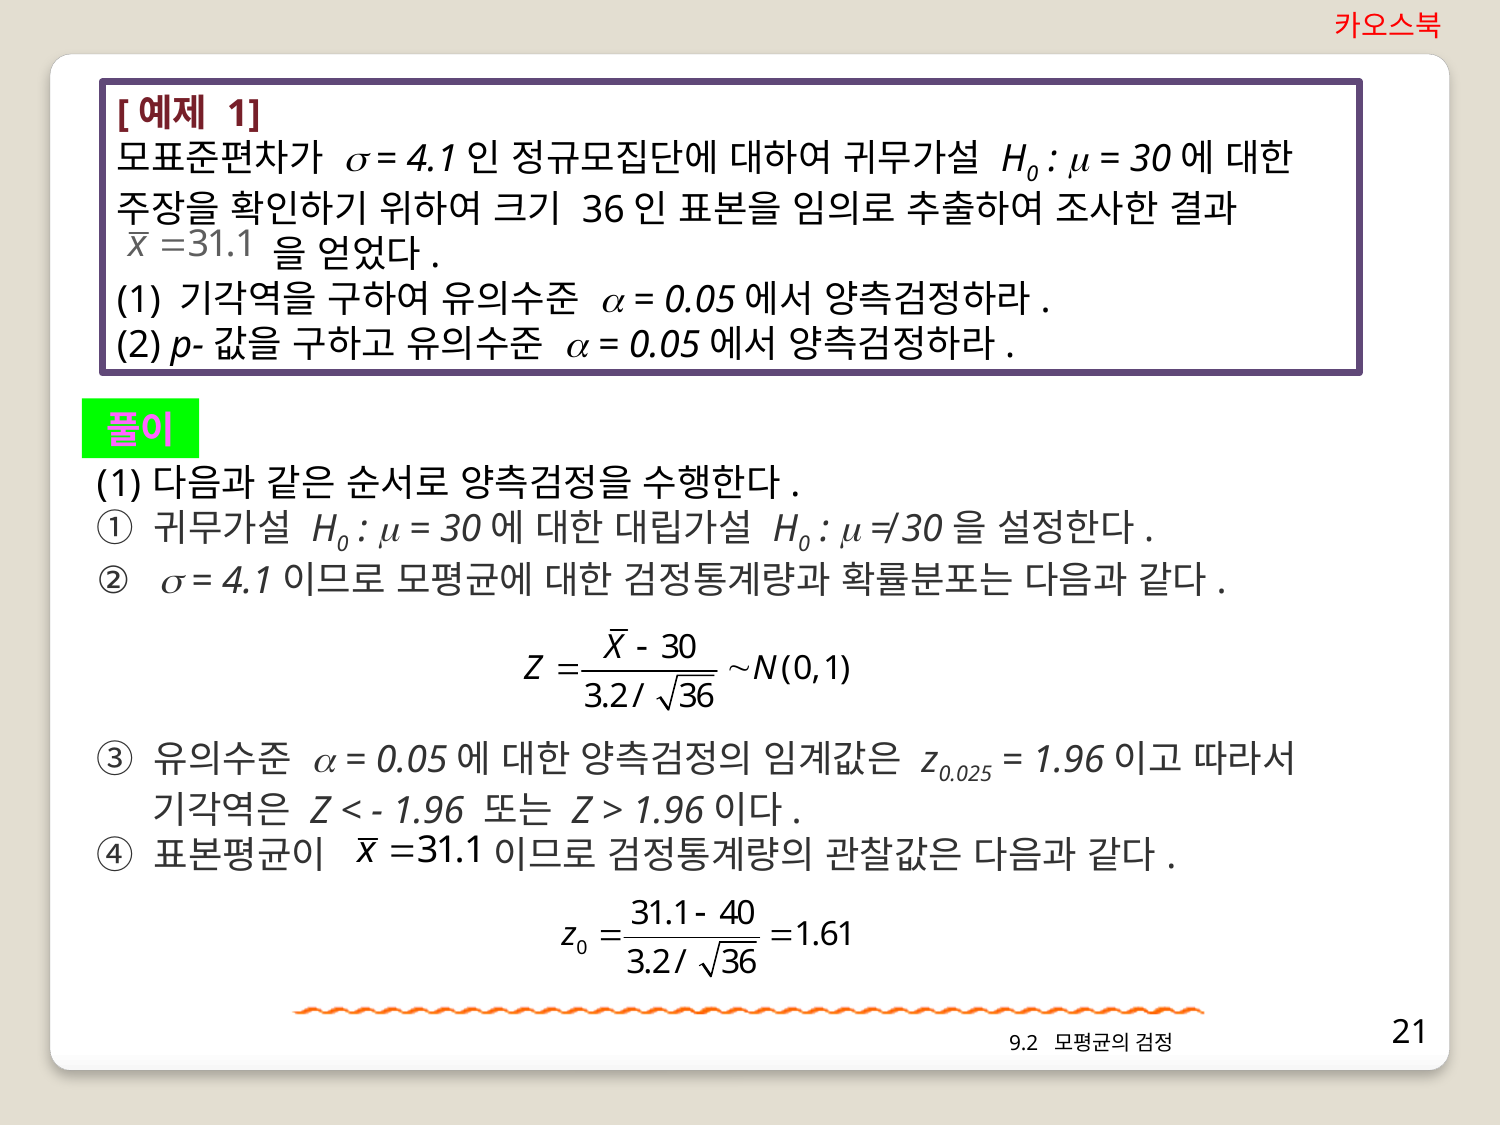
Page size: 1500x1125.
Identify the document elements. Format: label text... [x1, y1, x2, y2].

text_box [예제 1] 모표준편차가 s = 4.1인 정규모집단에 대하여 귀무가설 H0 : m = 30에 대한 주장을 확인하기 위하여 크기 36인 표본을 임의로 추출하여 조사한 결과 을 얻었다. (1) 기각역을 구하여 유의수준 a = 0.05에서 양측검정하라. (2) p-값을 구하고 유의수준 a = 0.05에서 양측검정하라. [99, 78, 1363, 376]
text_box 카오스북 [1277, 0, 1500, 50]
text_box ③ 유의수준 a = 0.05에 대한 양측검정의 임계값은 z0.025 = 1.96이고 따라서 기각역은 Z < - 1.96 또는 Z > 1.96이다. ④ 표본평균이 이므로 검정통계량의 관찰값은 다음과 같다. [81, 727, 1360, 929]
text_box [519, 620, 856, 722]
slide_number 21 [1369, 1002, 1445, 1063]
text_box 다음과 같은 순서로 양측검정을 수행한다. ① 귀무가설 H0 : m = 30에 대한 대립가설 H0 : m ≠ 30을 설정한다. ② s = 4.1이므로 모평균에 대한 검정통계량과 확률분포는 다음과 같다. [81, 452, 1360, 608]
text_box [351, 828, 488, 873]
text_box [555, 892, 859, 988]
footer 9.2 모평균의 검정 [994, 1002, 1369, 1063]
picture [281, 1003, 1219, 1020]
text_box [122, 222, 259, 267]
text_box 풀이 [81, 398, 200, 452]
